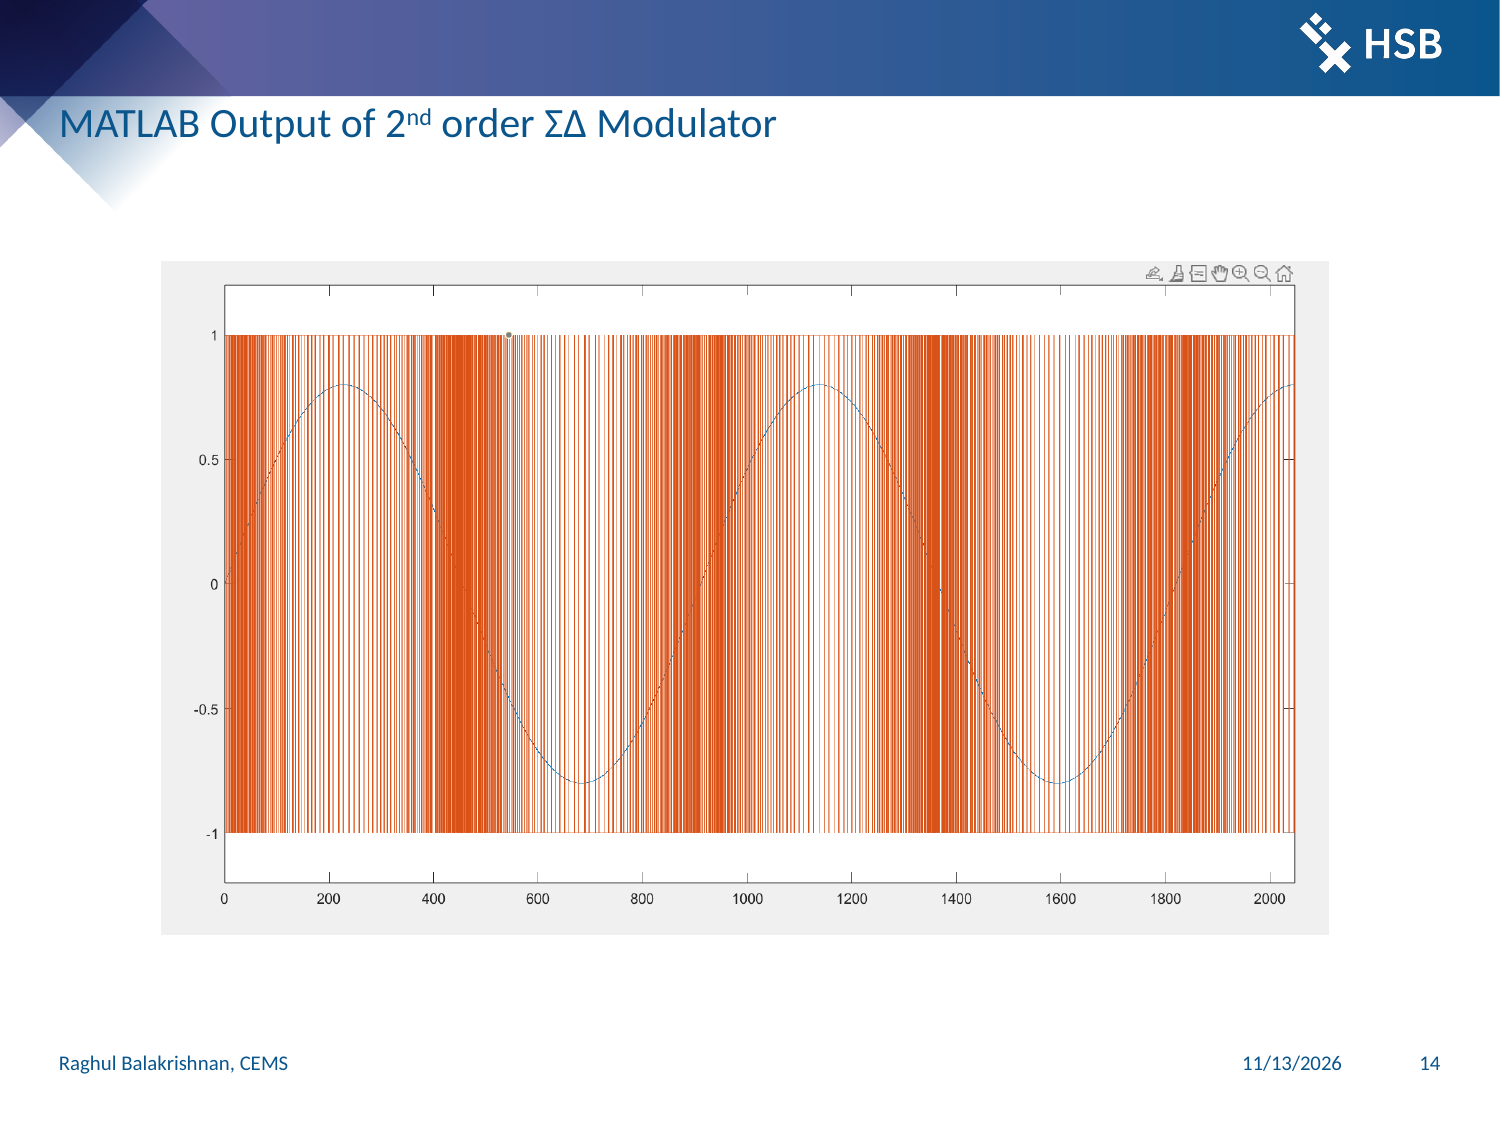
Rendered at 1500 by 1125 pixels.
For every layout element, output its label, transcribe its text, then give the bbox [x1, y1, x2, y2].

slide_number 14 [1376, 1048, 1441, 1077]
title MATLAB Output of 2nd order Σ∆ Modulator [58, 95, 1441, 197]
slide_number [1216, 1048, 1343, 1077]
footer Raghul Balakrishnan, CEMS [58, 1048, 1176, 1077]
picture [0, 0, 1500, 1125]
